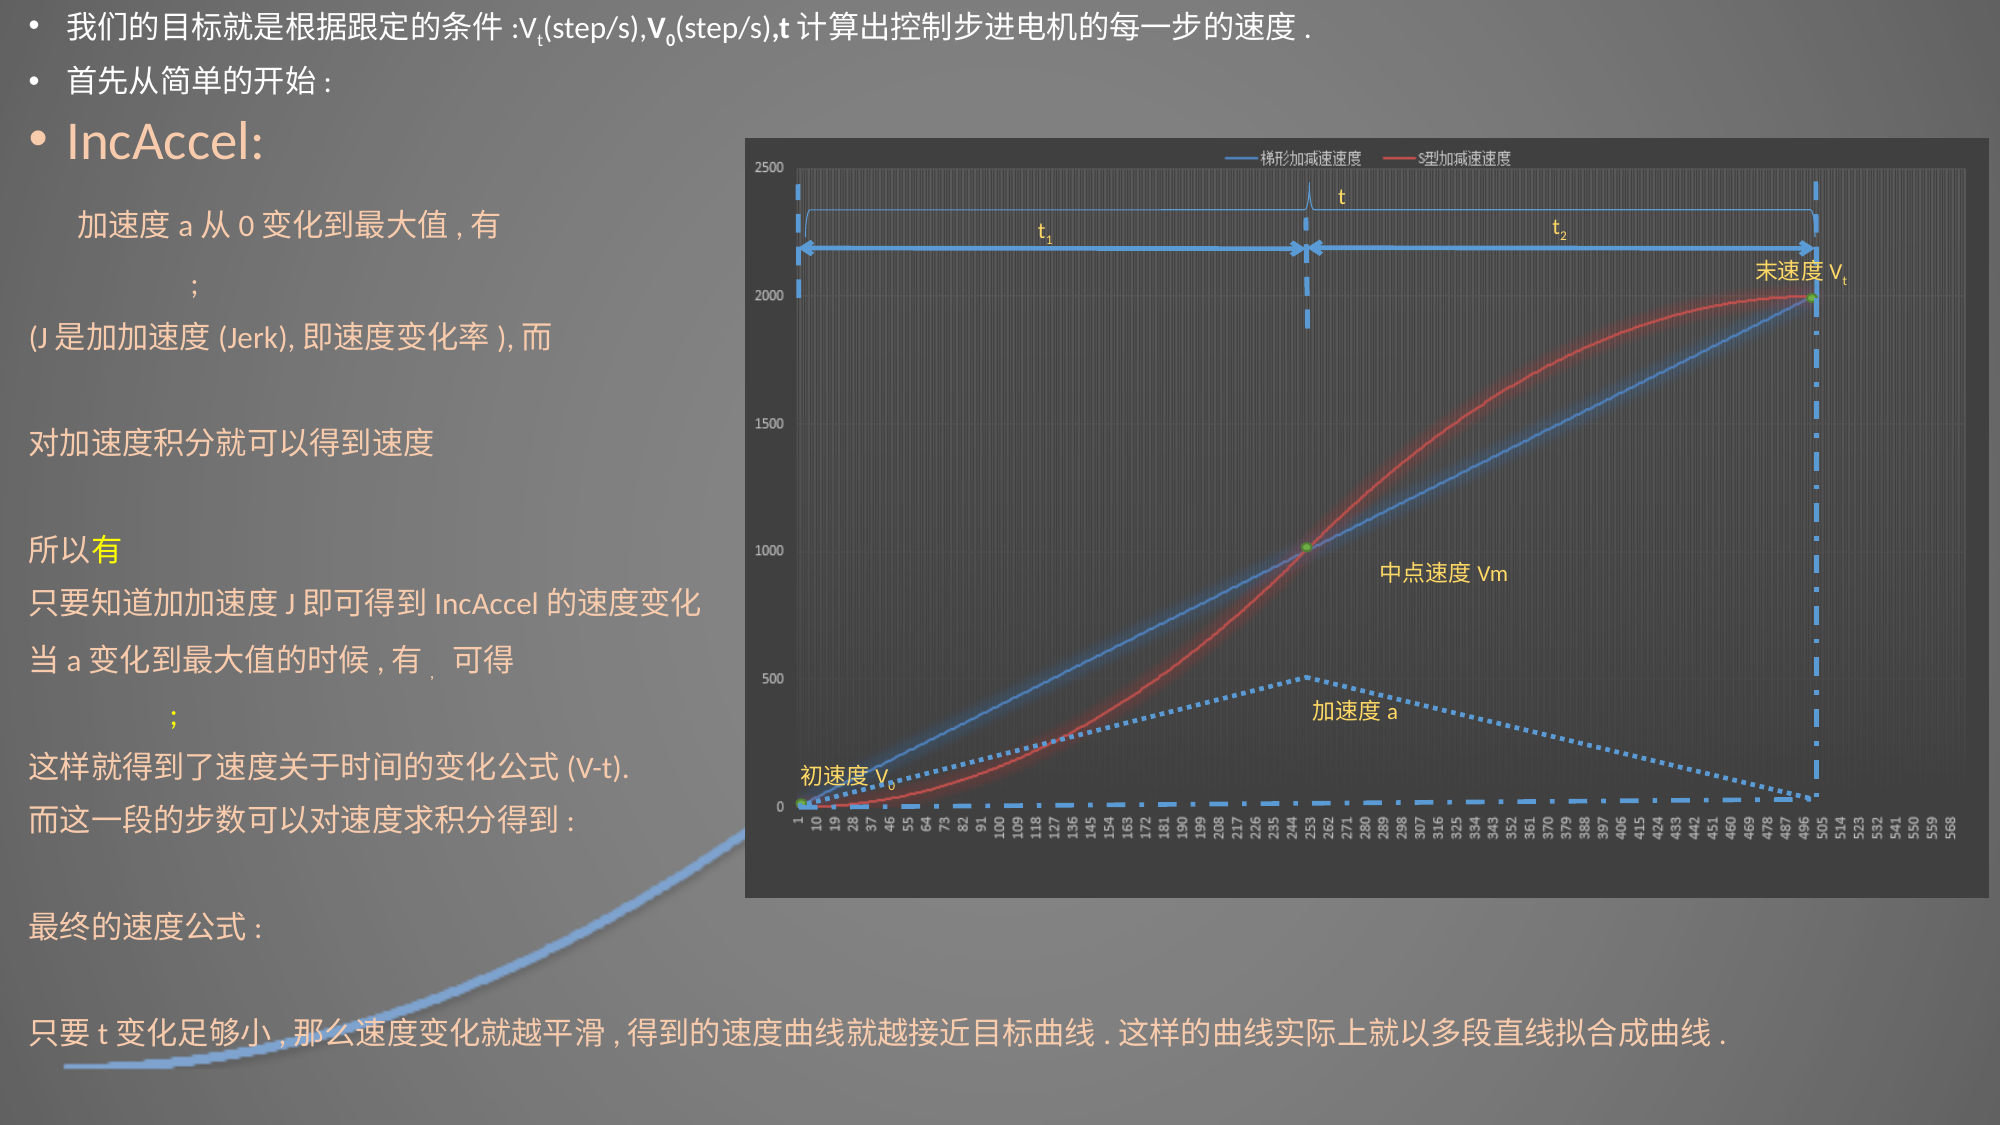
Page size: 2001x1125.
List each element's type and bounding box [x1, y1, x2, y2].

text_box [745, 138, 1989, 898]
